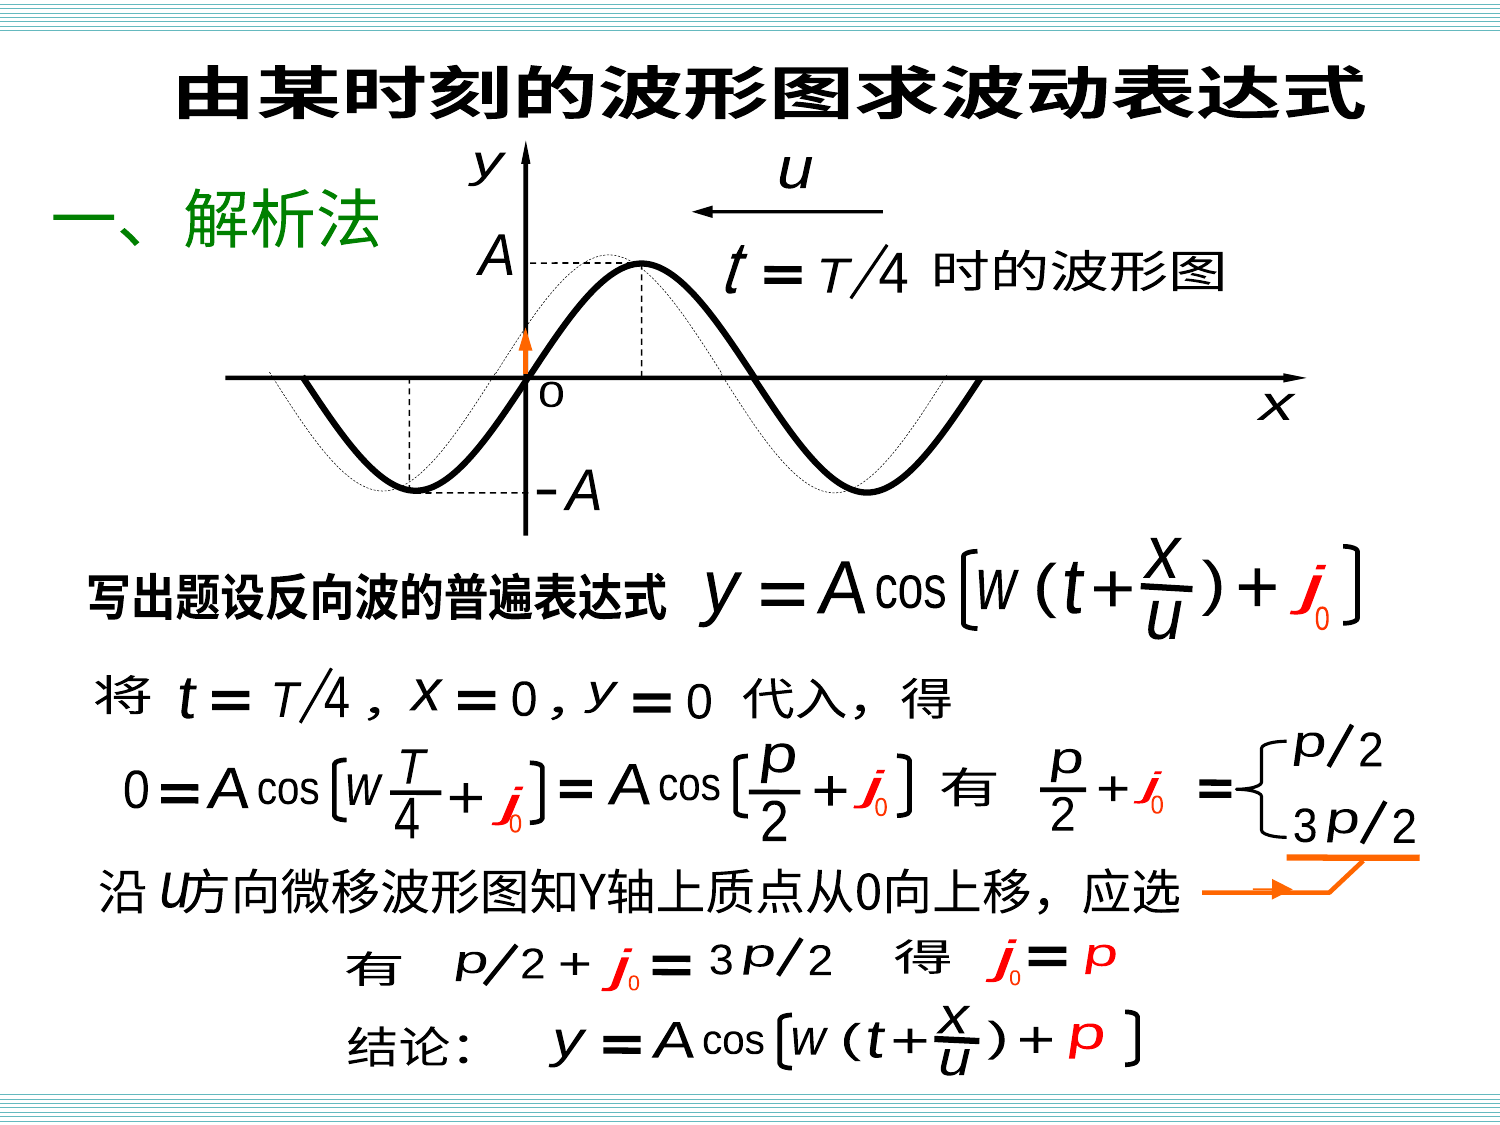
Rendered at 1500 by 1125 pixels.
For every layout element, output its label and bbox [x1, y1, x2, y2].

text_box [99, 857, 1421, 915]
text_box [345, 938, 1119, 992]
text_box [0, 0, 1500, 1125]
text_box [347, 1005, 1138, 1076]
text_box [269, 254, 948, 494]
text_box [225, 140, 1307, 536]
text_box [94, 668, 1415, 844]
text_box [88, 537, 1358, 640]
